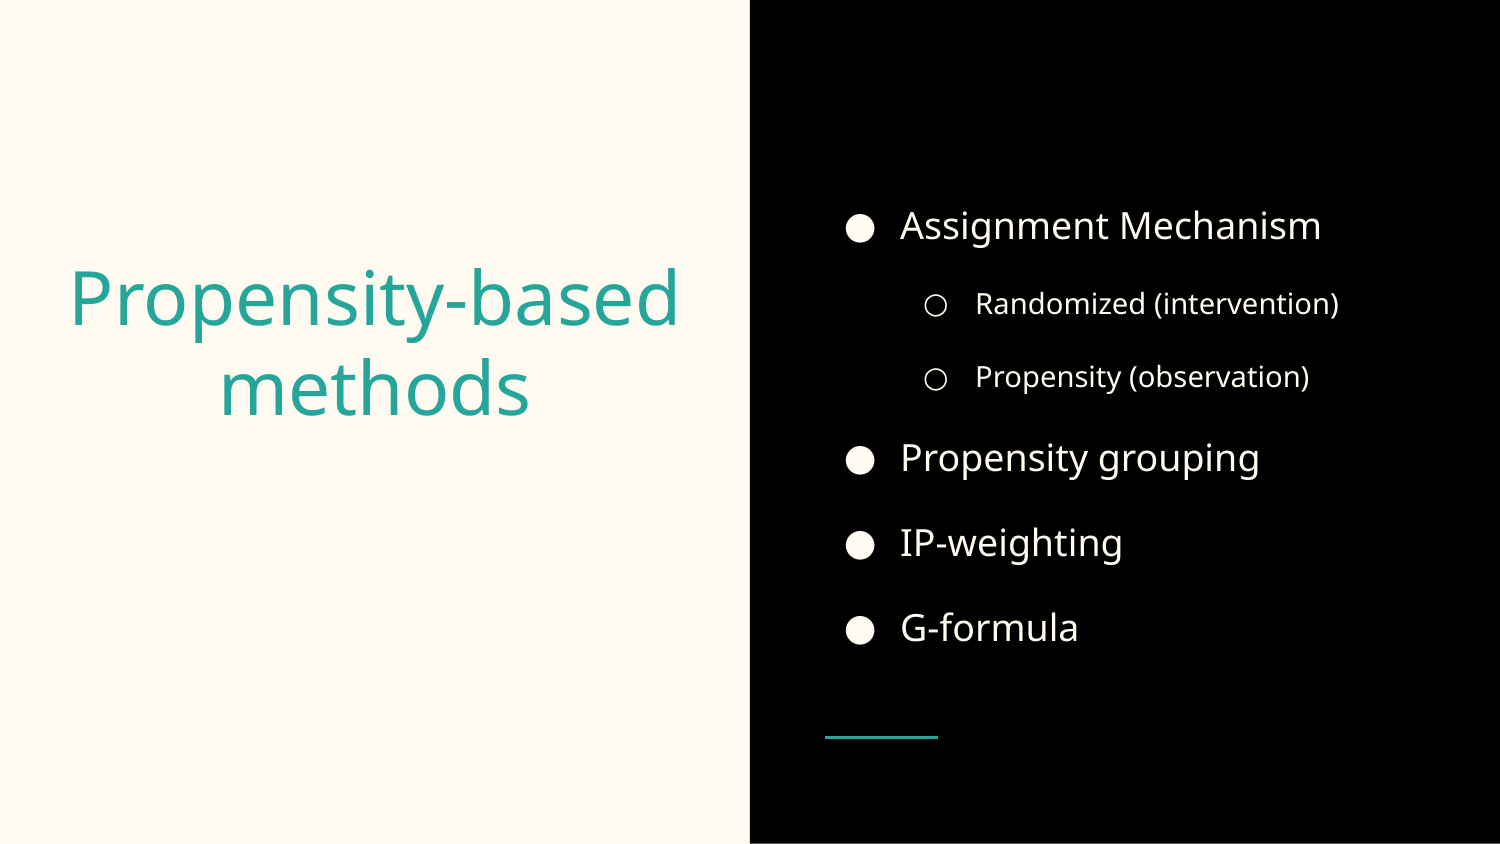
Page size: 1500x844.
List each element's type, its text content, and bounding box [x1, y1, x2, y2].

list Assignment Mechanism Randomized (intervention) Propensity (observation) Propensity grouping IP-weighting G-formula [810, 118, 1440, 725]
title Propensity-based methods [43, 226, 708, 446]
